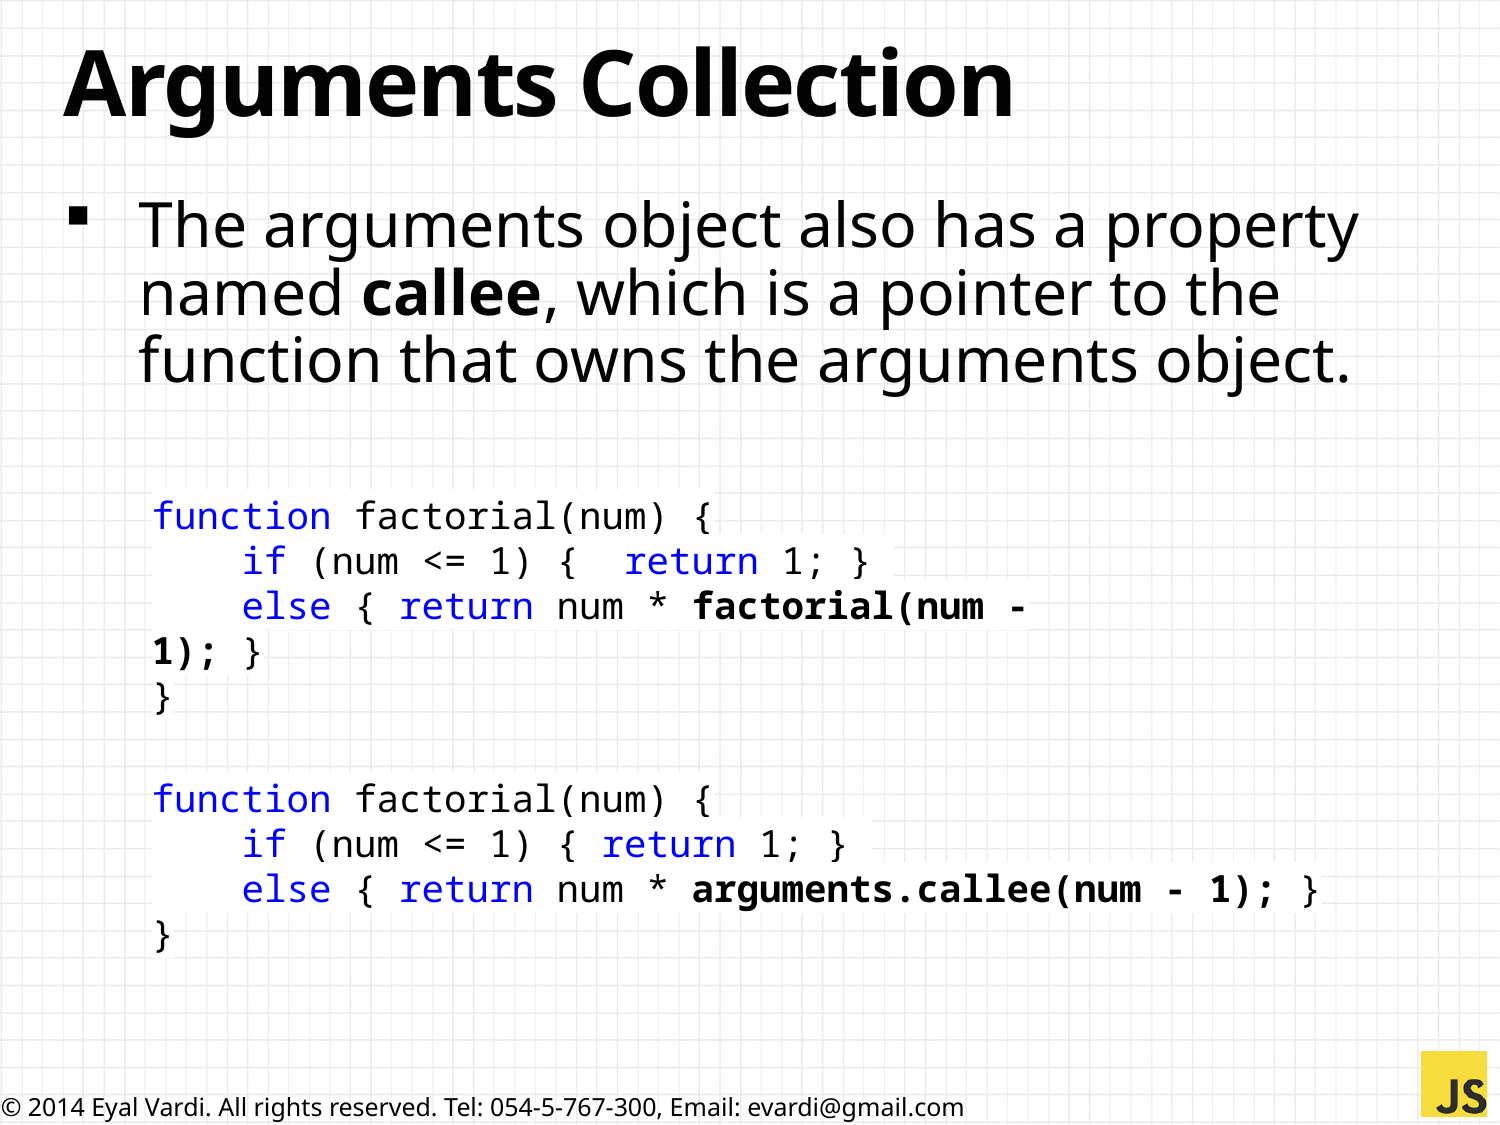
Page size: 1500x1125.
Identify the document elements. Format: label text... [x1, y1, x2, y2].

text_box function factorial(num) { if (num <= 1) { return 1; } else { return num * factorial(num - 1); } } [136, 484, 1123, 725]
list The arguments object also has a property named callee, which is a pointer to the function that owns the arguments object. [63, 193, 1436, 399]
title Arguments Collection [63, 37, 1436, 138]
text_box function factorial(num) { if (num <= 1) { return 1; } else { return num * arguments.callee(num - 1); } } [136, 767, 1436, 963]
picture [0, 0, 1500, 1125]
